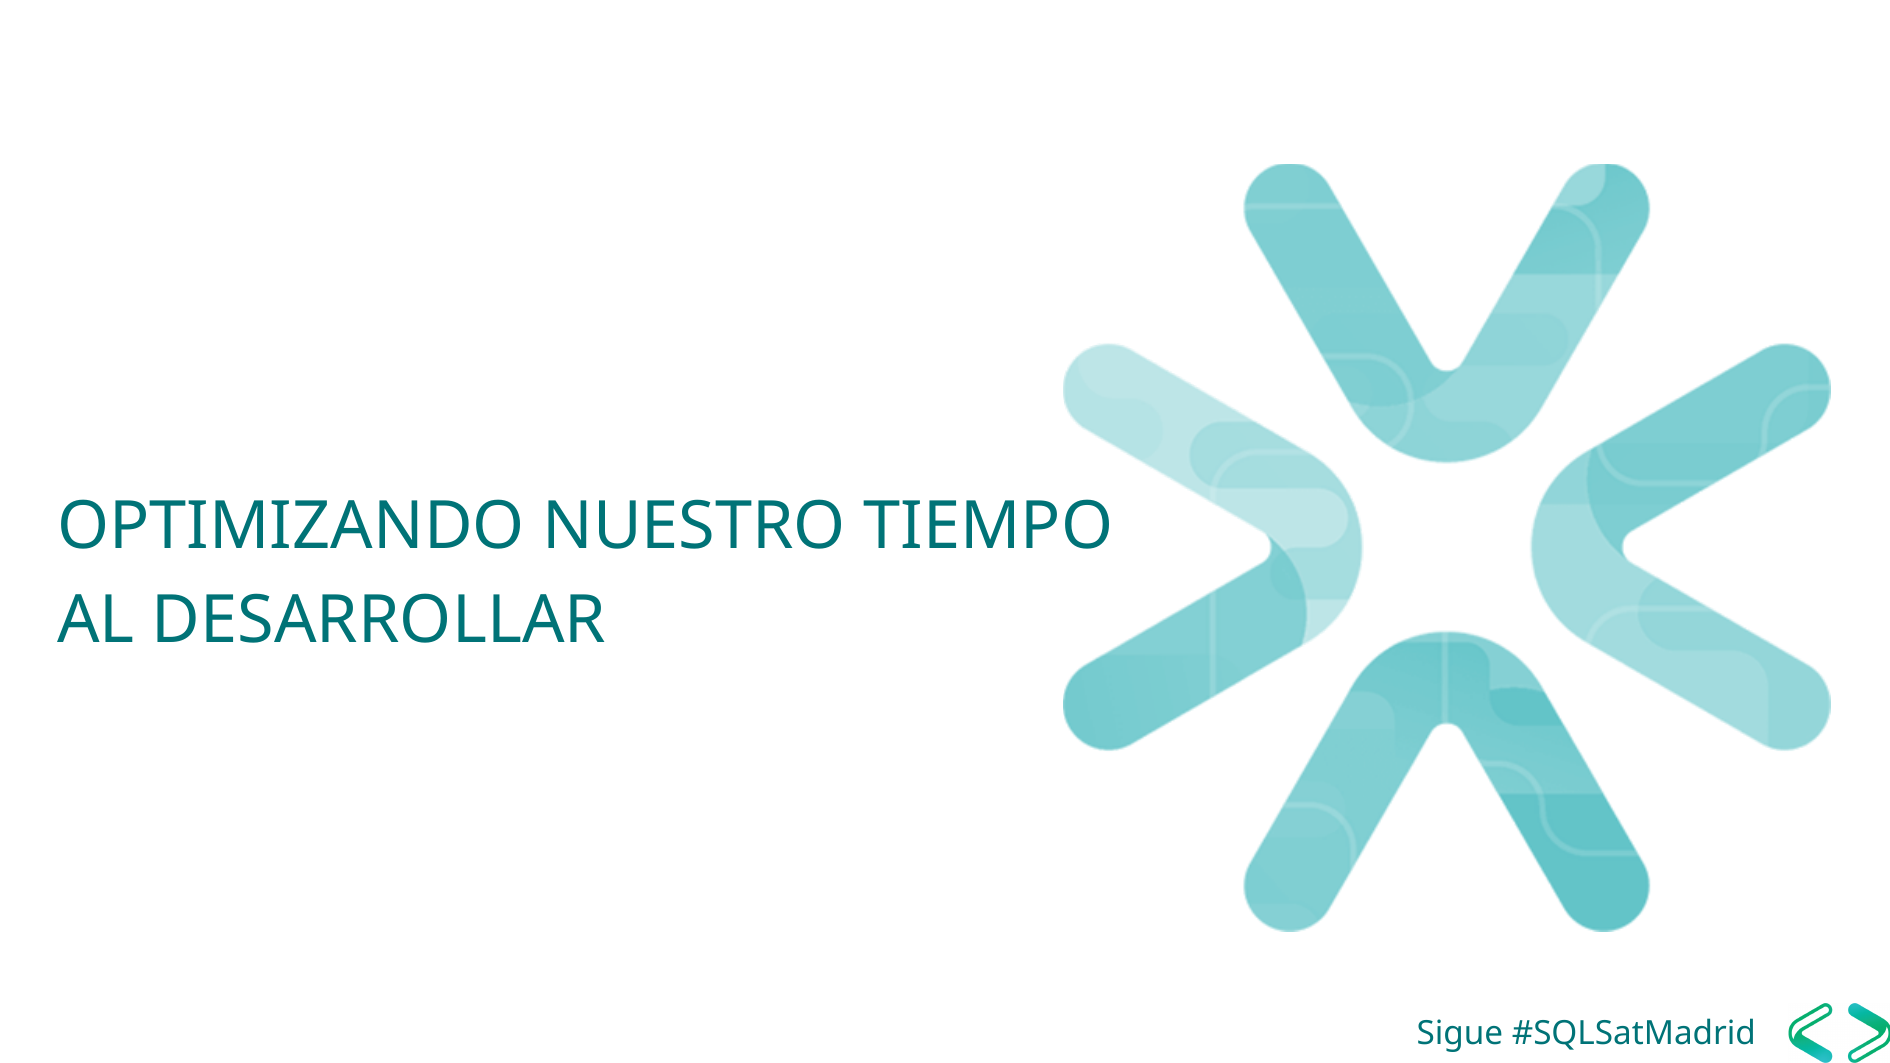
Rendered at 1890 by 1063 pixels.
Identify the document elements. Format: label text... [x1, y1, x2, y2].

list OPTIMIZANDO NUESTRO TIEMPO AL DESARROLLAR [42, 389, 1696, 749]
